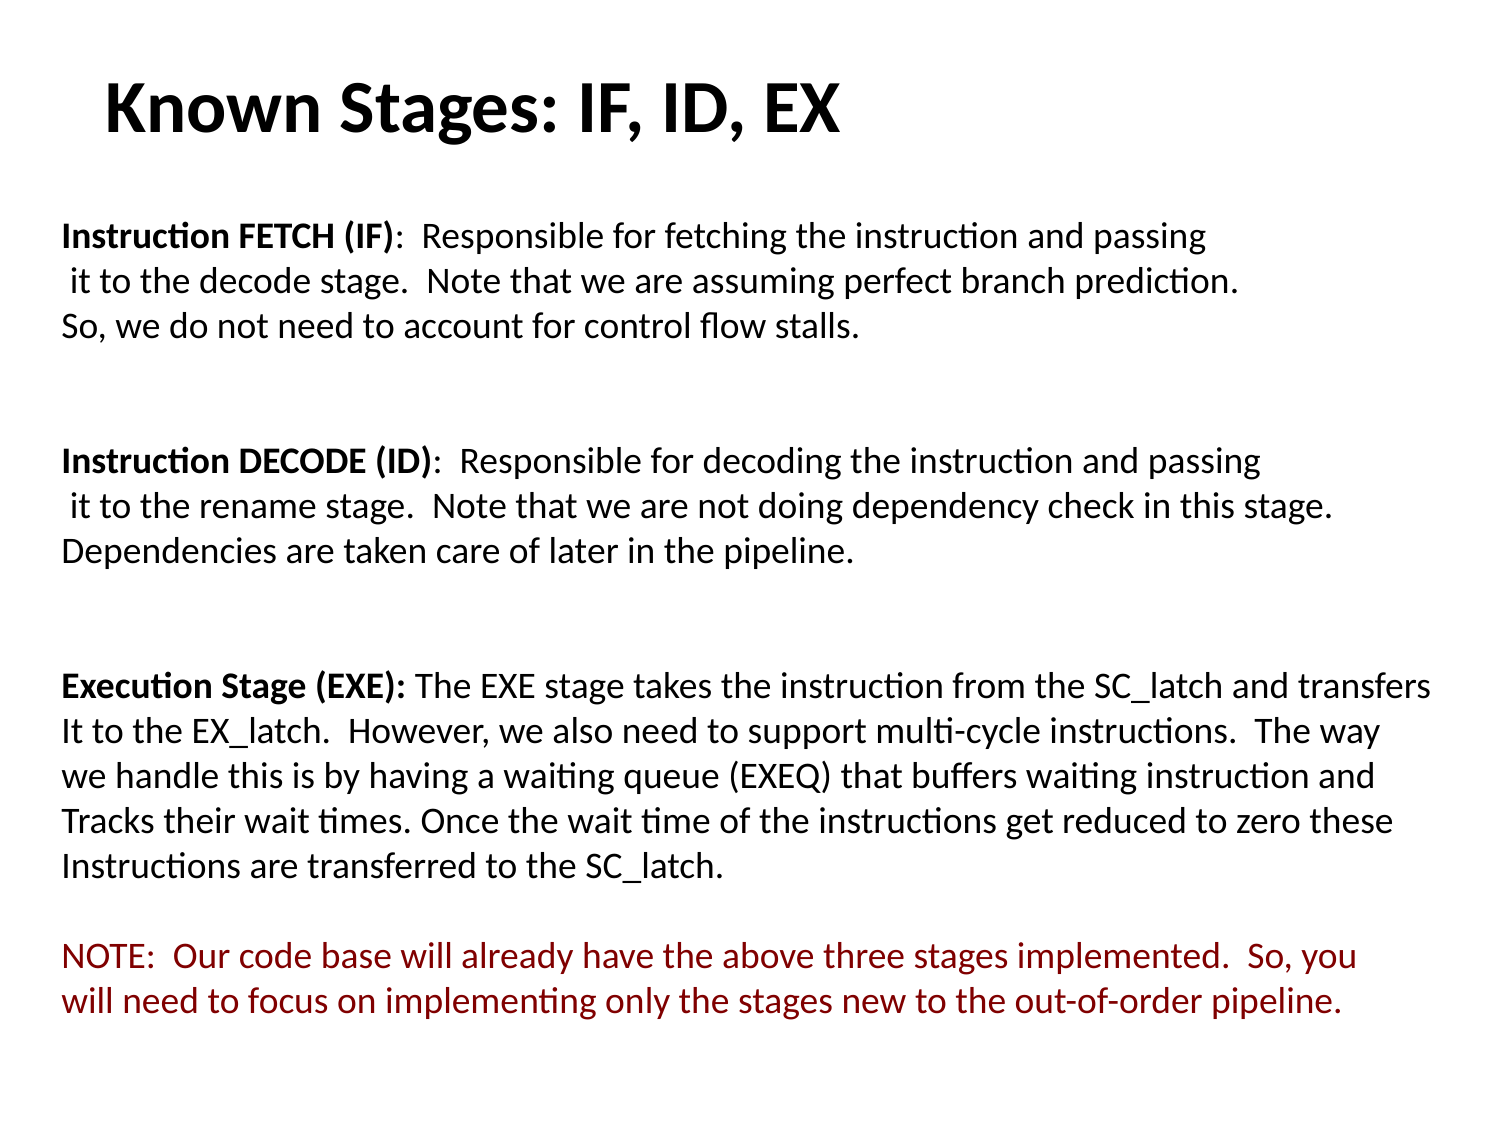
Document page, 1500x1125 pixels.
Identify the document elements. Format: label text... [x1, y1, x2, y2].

text_box Known Stages: IF, ID, EX [91, 49, 857, 155]
text_box Instruction FETCH (IF): Responsible for fetching the instruction and passing it to the decode stage. Note that we are assuming perfect branch prediction. So, we do not need to account for control flow stalls. Instruction DECODE (ID): Responsible for decoding the instruction and passing it to the rename stage. Note that we are not doing dependency check in this stage. Dependencies are taken care of later in the pipeline. Execution Stage (EXE): The EXE stage takes the instruction from the SC_latch and transfers It to the EX_latch. However, we also need to support multi-cycle instructions. The way we handle this is by having a waiting queue (EXEQ) that buffers waiting instruction and Tracks their wait times. Once the wait time of the instructions get reduced to zero these Instructions are transferred to the SC_latch. NOTE: Our code base will already have the above three stages implemented. So, you will need to focus on implementing only the stages new to the out-of-order pipeline. [46, 203, 1448, 1028]
